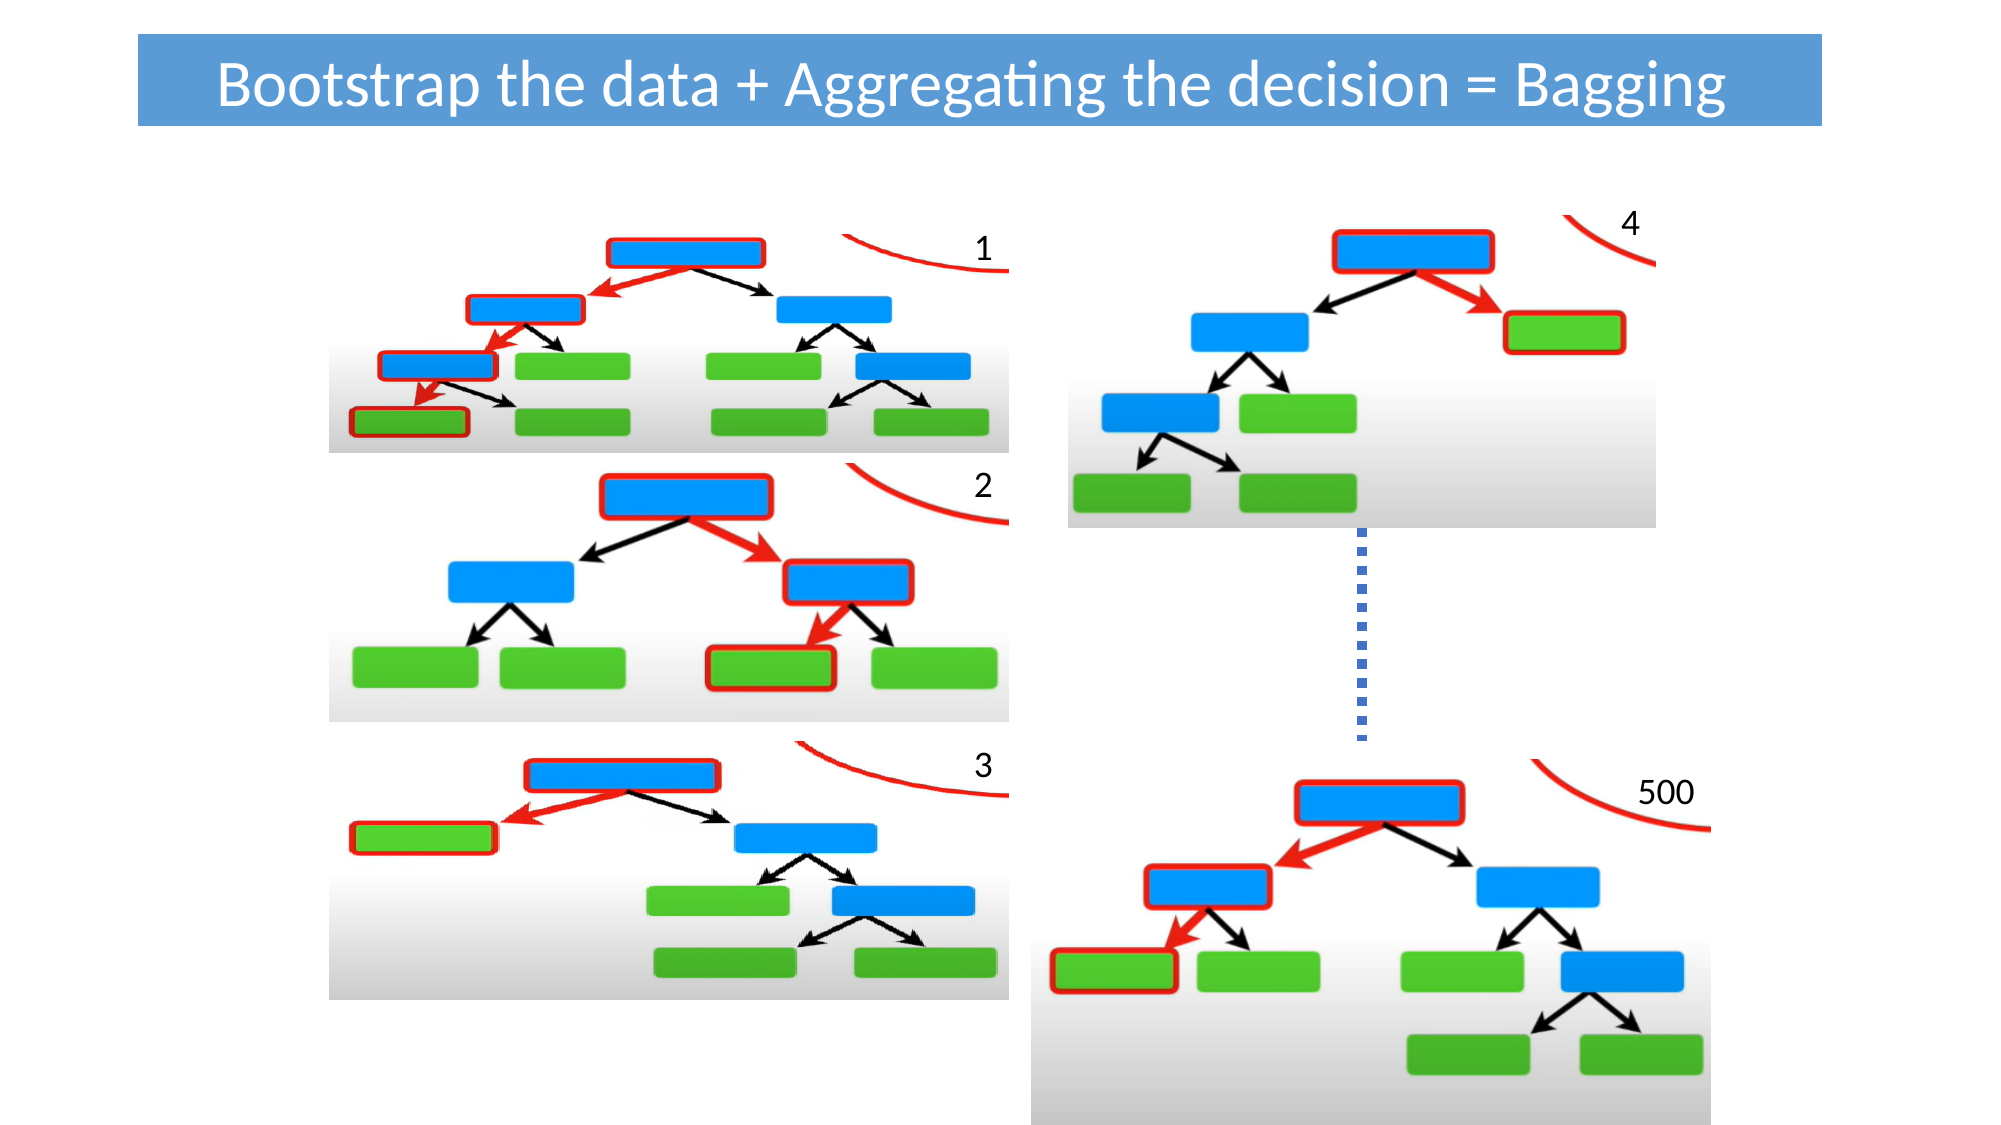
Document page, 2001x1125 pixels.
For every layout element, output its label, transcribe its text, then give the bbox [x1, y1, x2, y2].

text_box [329, 190, 1711, 1125]
text_box Bootstrap the data + Aggregating the decision = Bagging [134, 31, 1825, 129]
